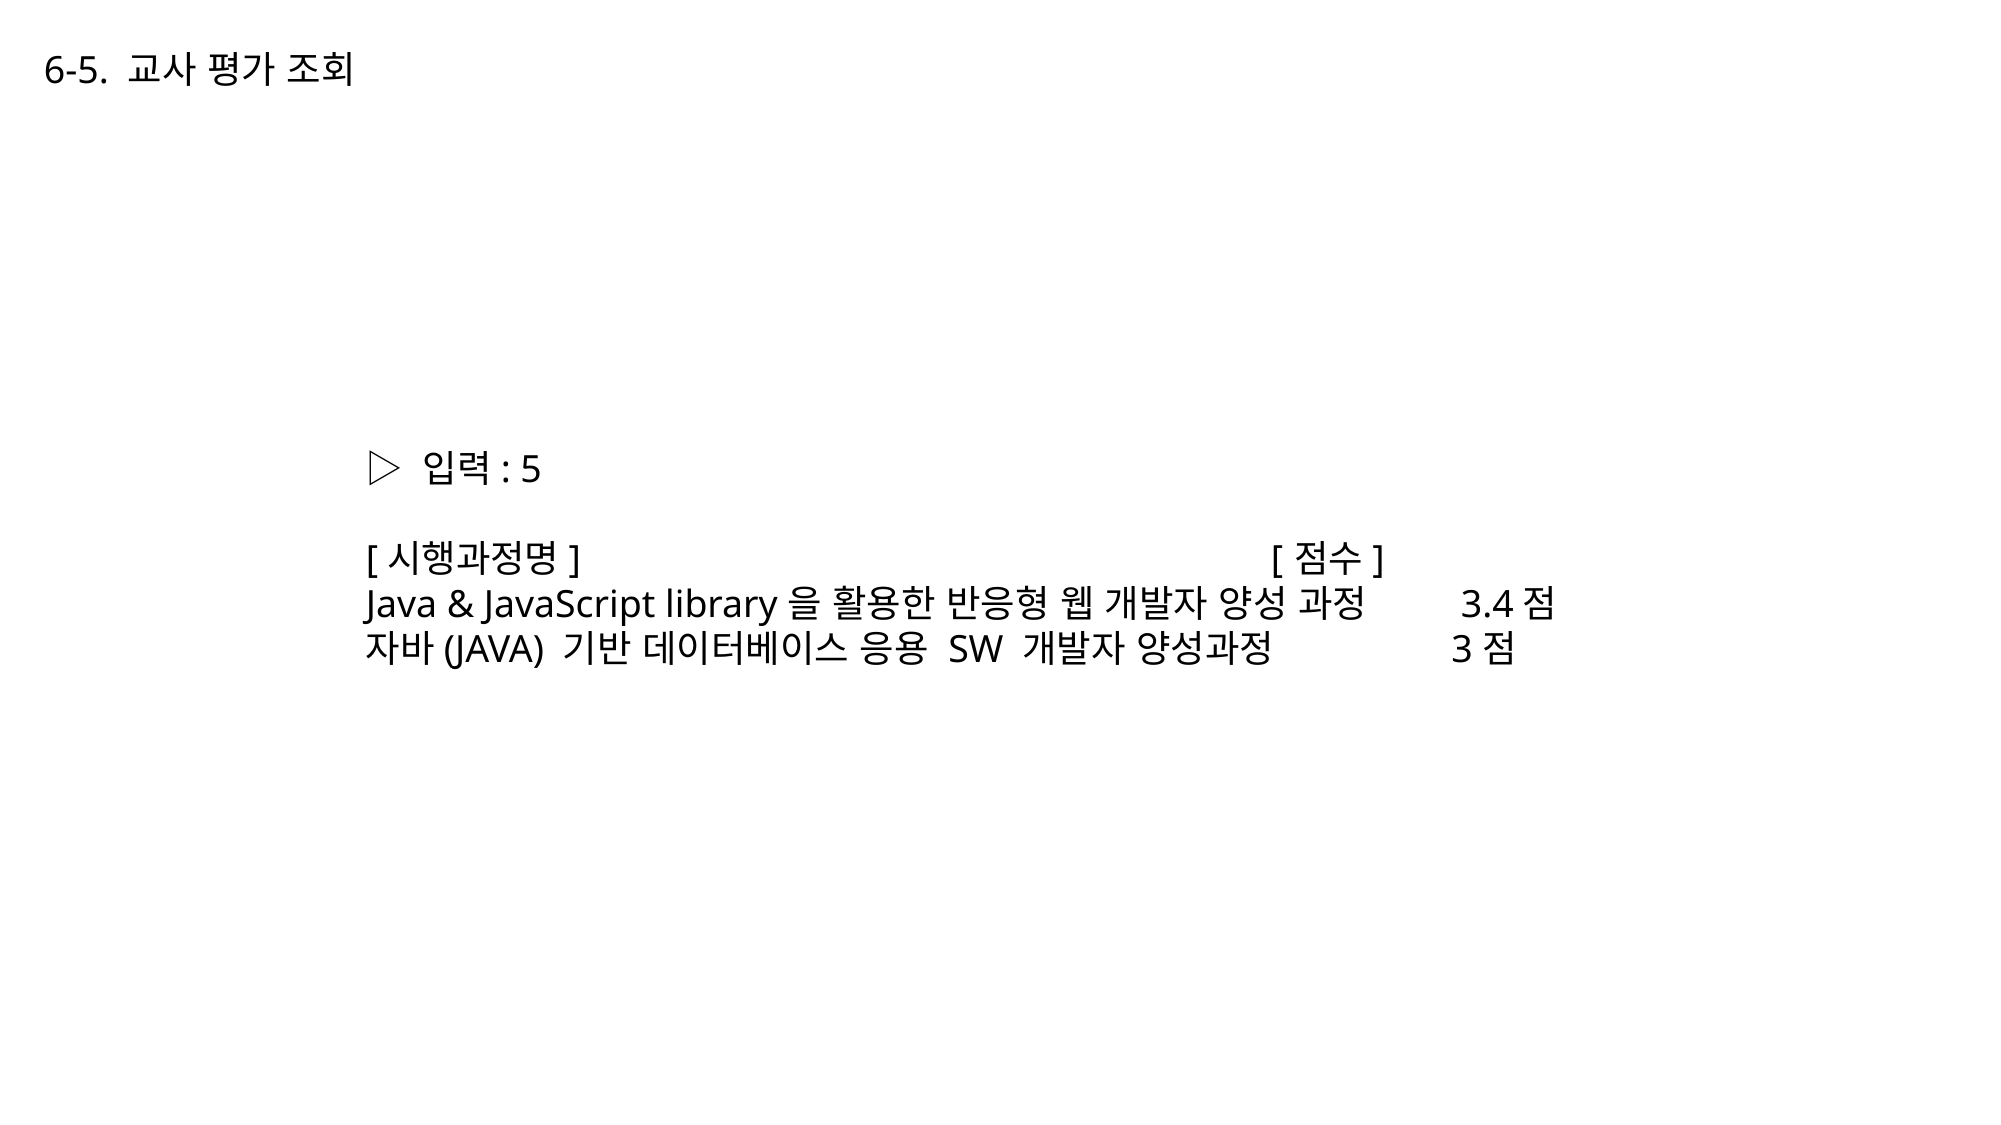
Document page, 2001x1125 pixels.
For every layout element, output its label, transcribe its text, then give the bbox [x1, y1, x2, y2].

text_box ▷ 입력: 5 [시행과정명] [점수] Java & JavaScript library을 활용한 반응형 웹 개발자 양성 과정 3.4점 자바(JAVA) 기반 데이터베이스 응용 SW 개발자 양성과정 3점 [351, 437, 1732, 678]
text_box 6-5. 교사 평가 조회 [29, 38, 442, 144]
